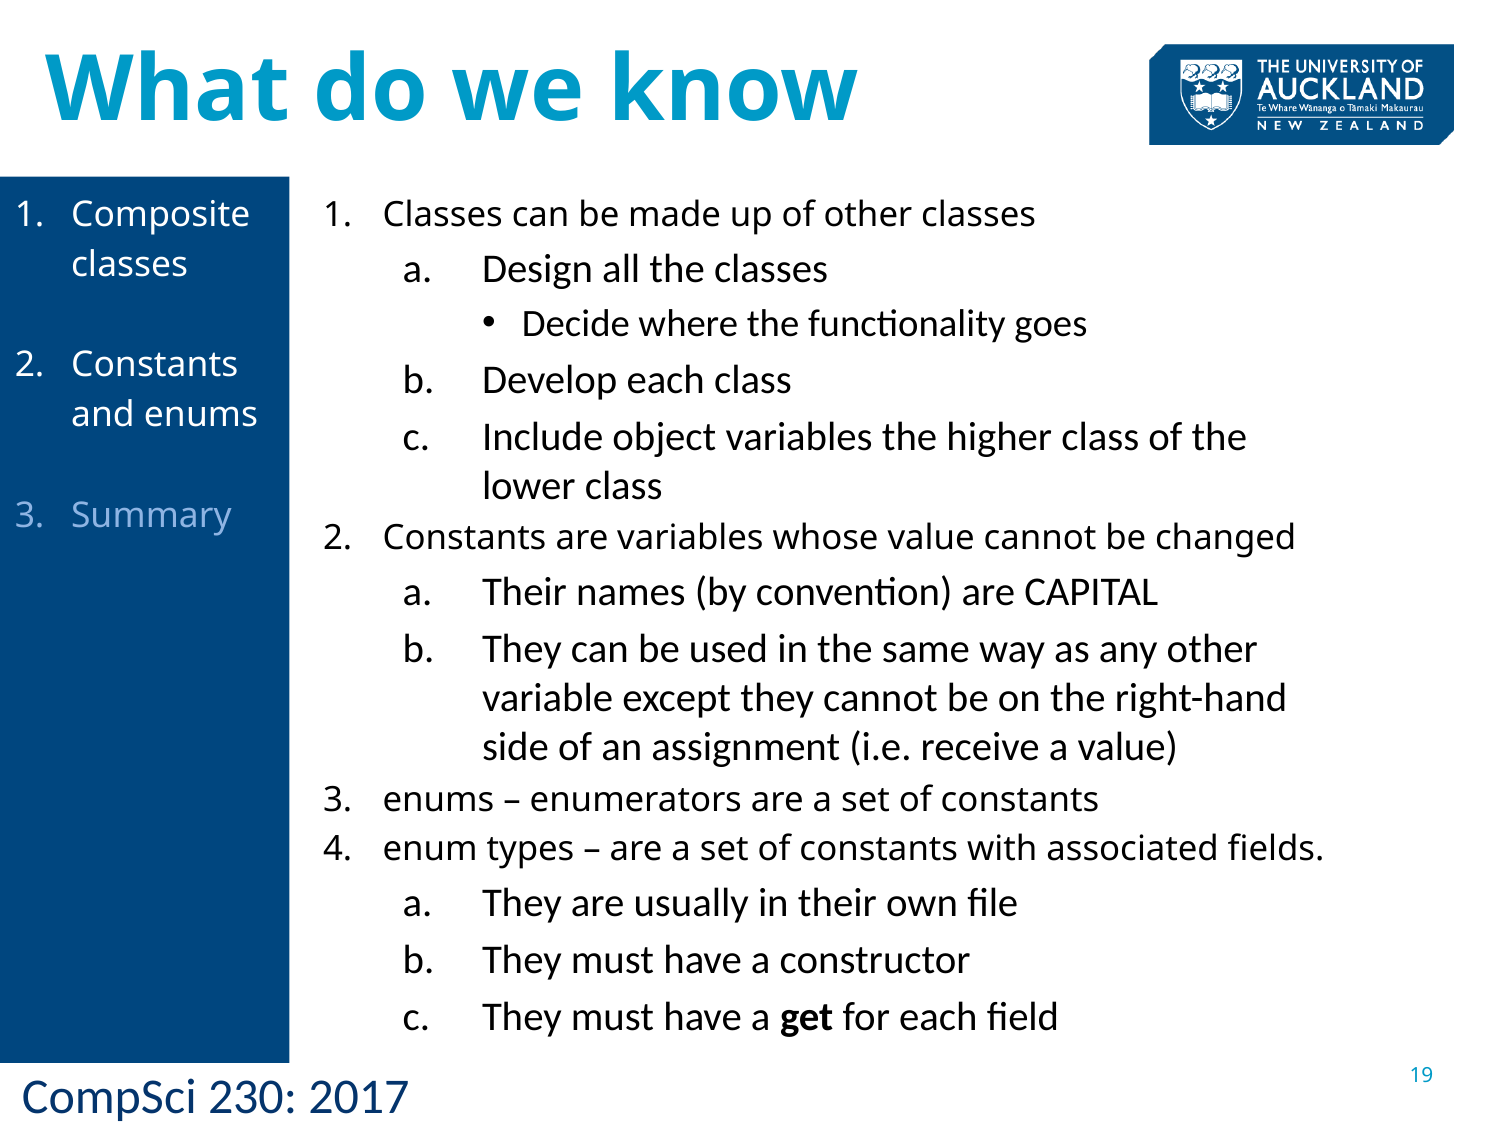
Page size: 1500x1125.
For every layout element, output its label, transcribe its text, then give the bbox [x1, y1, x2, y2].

picture [1149, 44, 1454, 145]
title What do we know [30, 21, 1348, 139]
list Classes can be made up of other classes Design all the classes Decide where the functionality goes Develop each class Include object variables the higher class of the lower class Constants are variables whose value cannot be changed Their names (by convention) are CAPITAL They can be used in the same way as any other variable except they cannot be on the right-hand side of an assignment (i.e. receive a value) enums – enumerators are a set of constants enum types – are a set of constants with associated fields. They are usually in their own file They must have a constructor They must have a get for each field [308, 176, 1348, 1079]
slide_number 19 [1394, 1054, 1500, 1125]
list Composite classes Constants and enums Summary [0, 176, 290, 1063]
